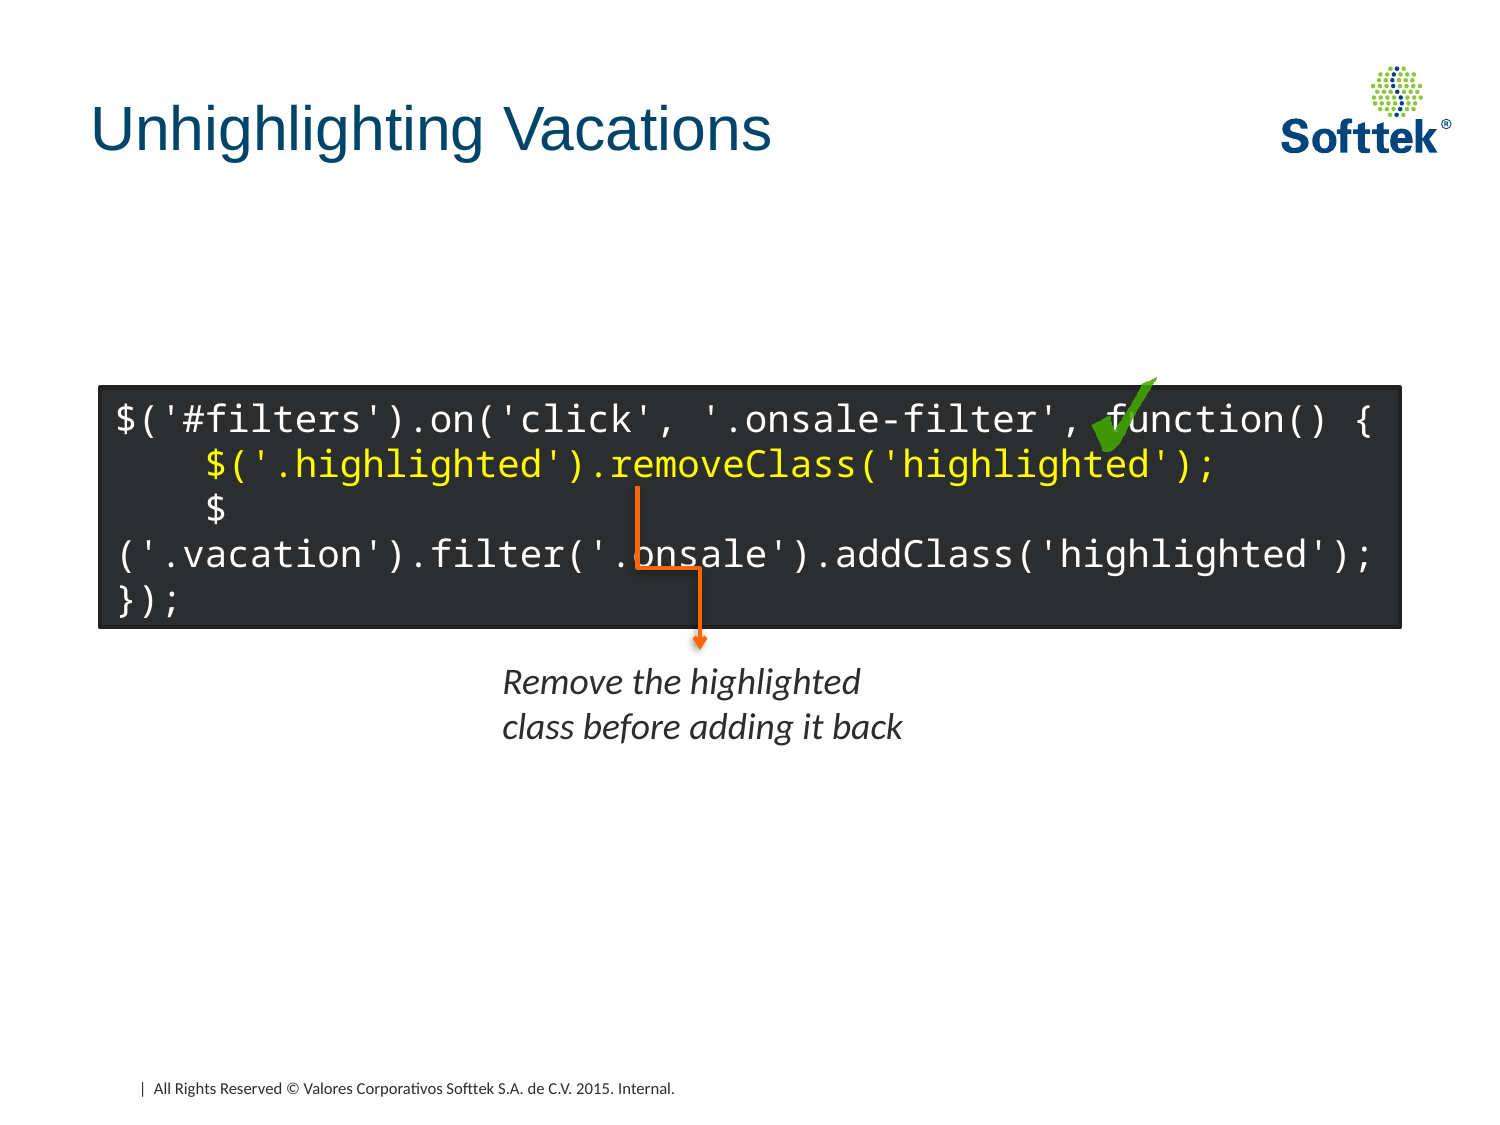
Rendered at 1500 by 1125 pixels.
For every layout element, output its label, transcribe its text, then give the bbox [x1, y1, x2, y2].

title Unhighlighting Vacations [74, 31, 1256, 172]
picture [1090, 376, 1157, 453]
text_box $('#filters').on('click', '.onsale-filter', function() { $('.highlighted').removeClass('highlighted'); $('.vacation').filter('.onsale').addClass('highlighted'); }); [98, 385, 1402, 629]
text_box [586, 536, 751, 600]
text_box Remove the highlighted class before adding it back [487, 649, 1000, 755]
